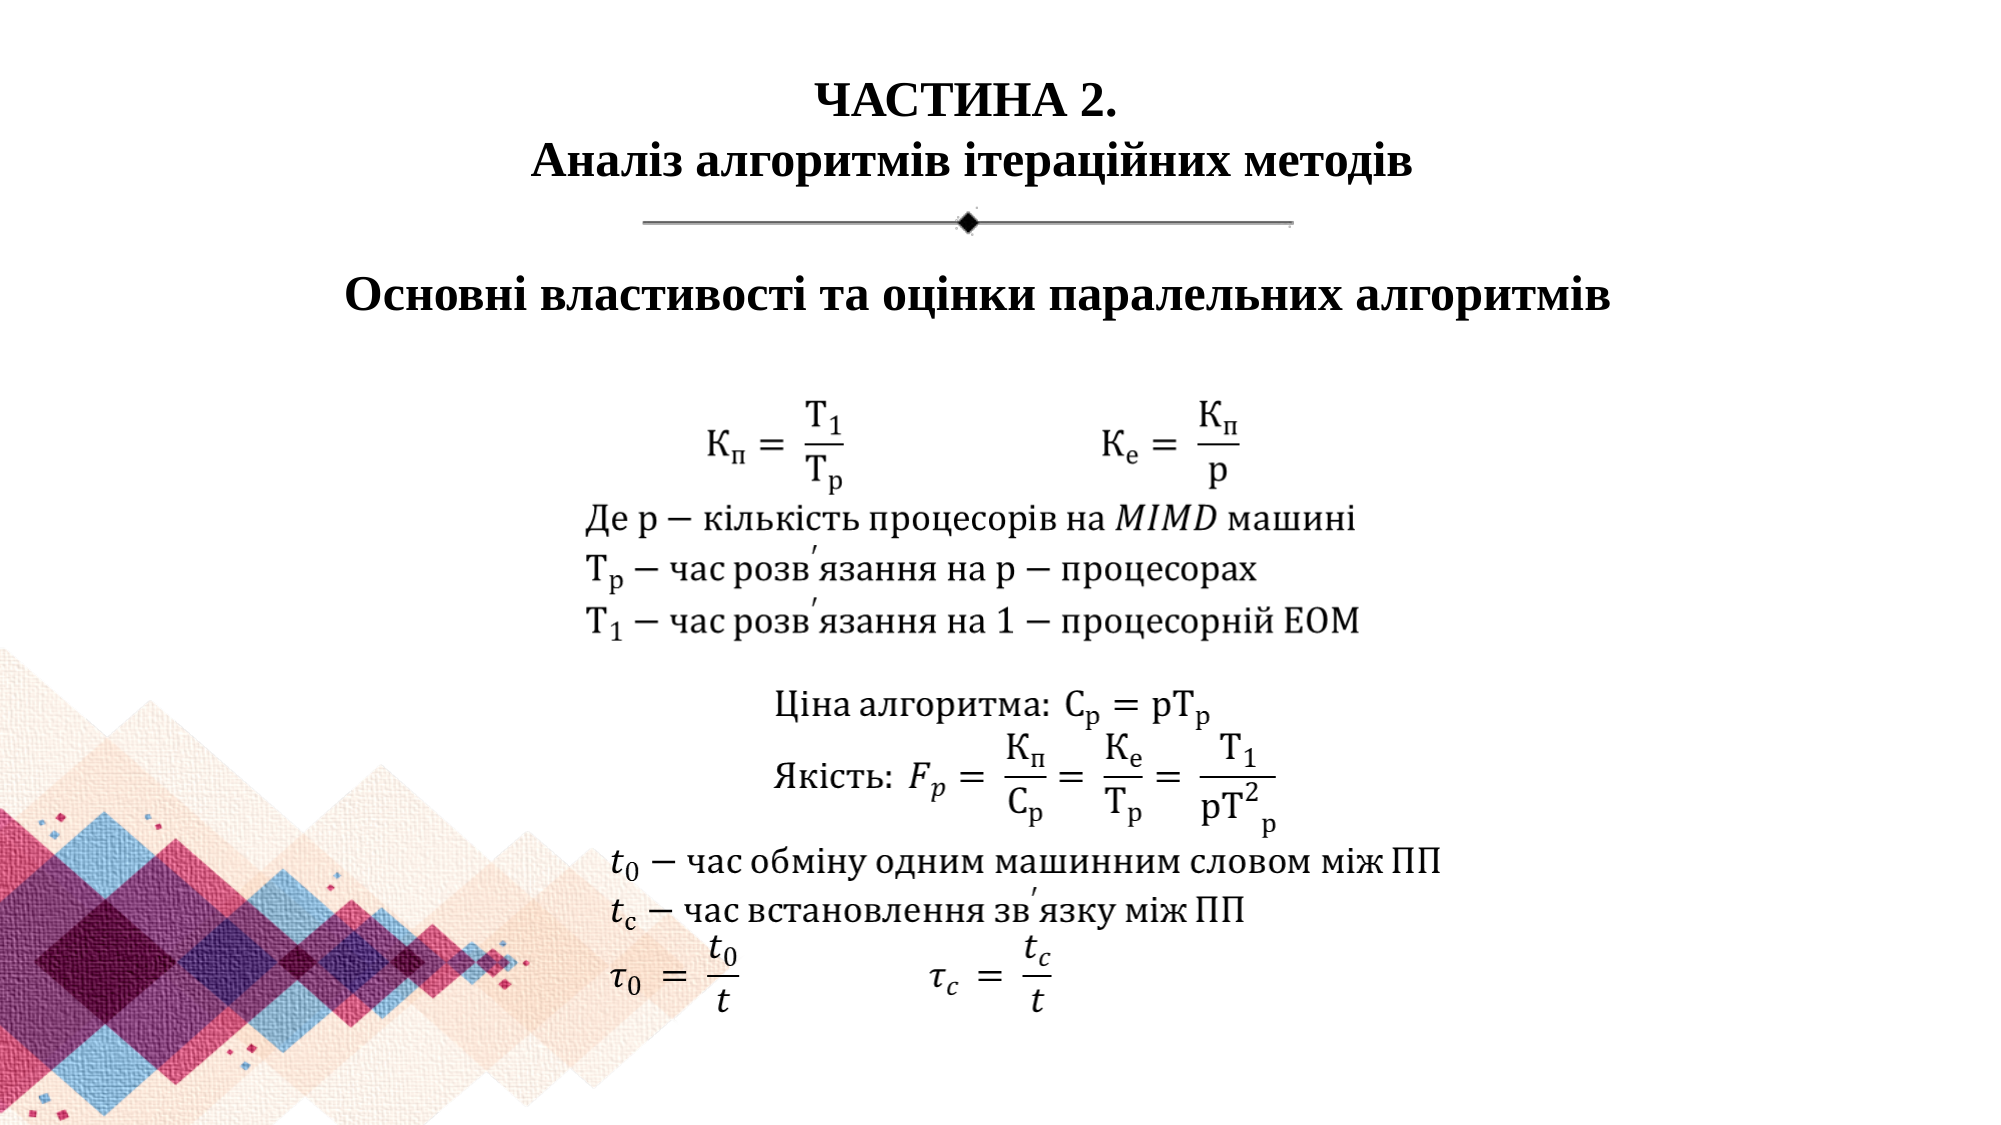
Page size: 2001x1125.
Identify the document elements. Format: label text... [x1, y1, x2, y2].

picture [625, 116, 1319, 294]
text_box ЧАСТИНА 2. Аналіз алгоритмів ітераційних методів [26, 59, 1918, 195]
text_box Основні властивості та оцінки паралельних алгоритмів [336, 253, 1837, 328]
picture [0, 642, 1004, 1125]
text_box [566, 671, 1484, 1070]
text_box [489, 389, 1455, 698]
